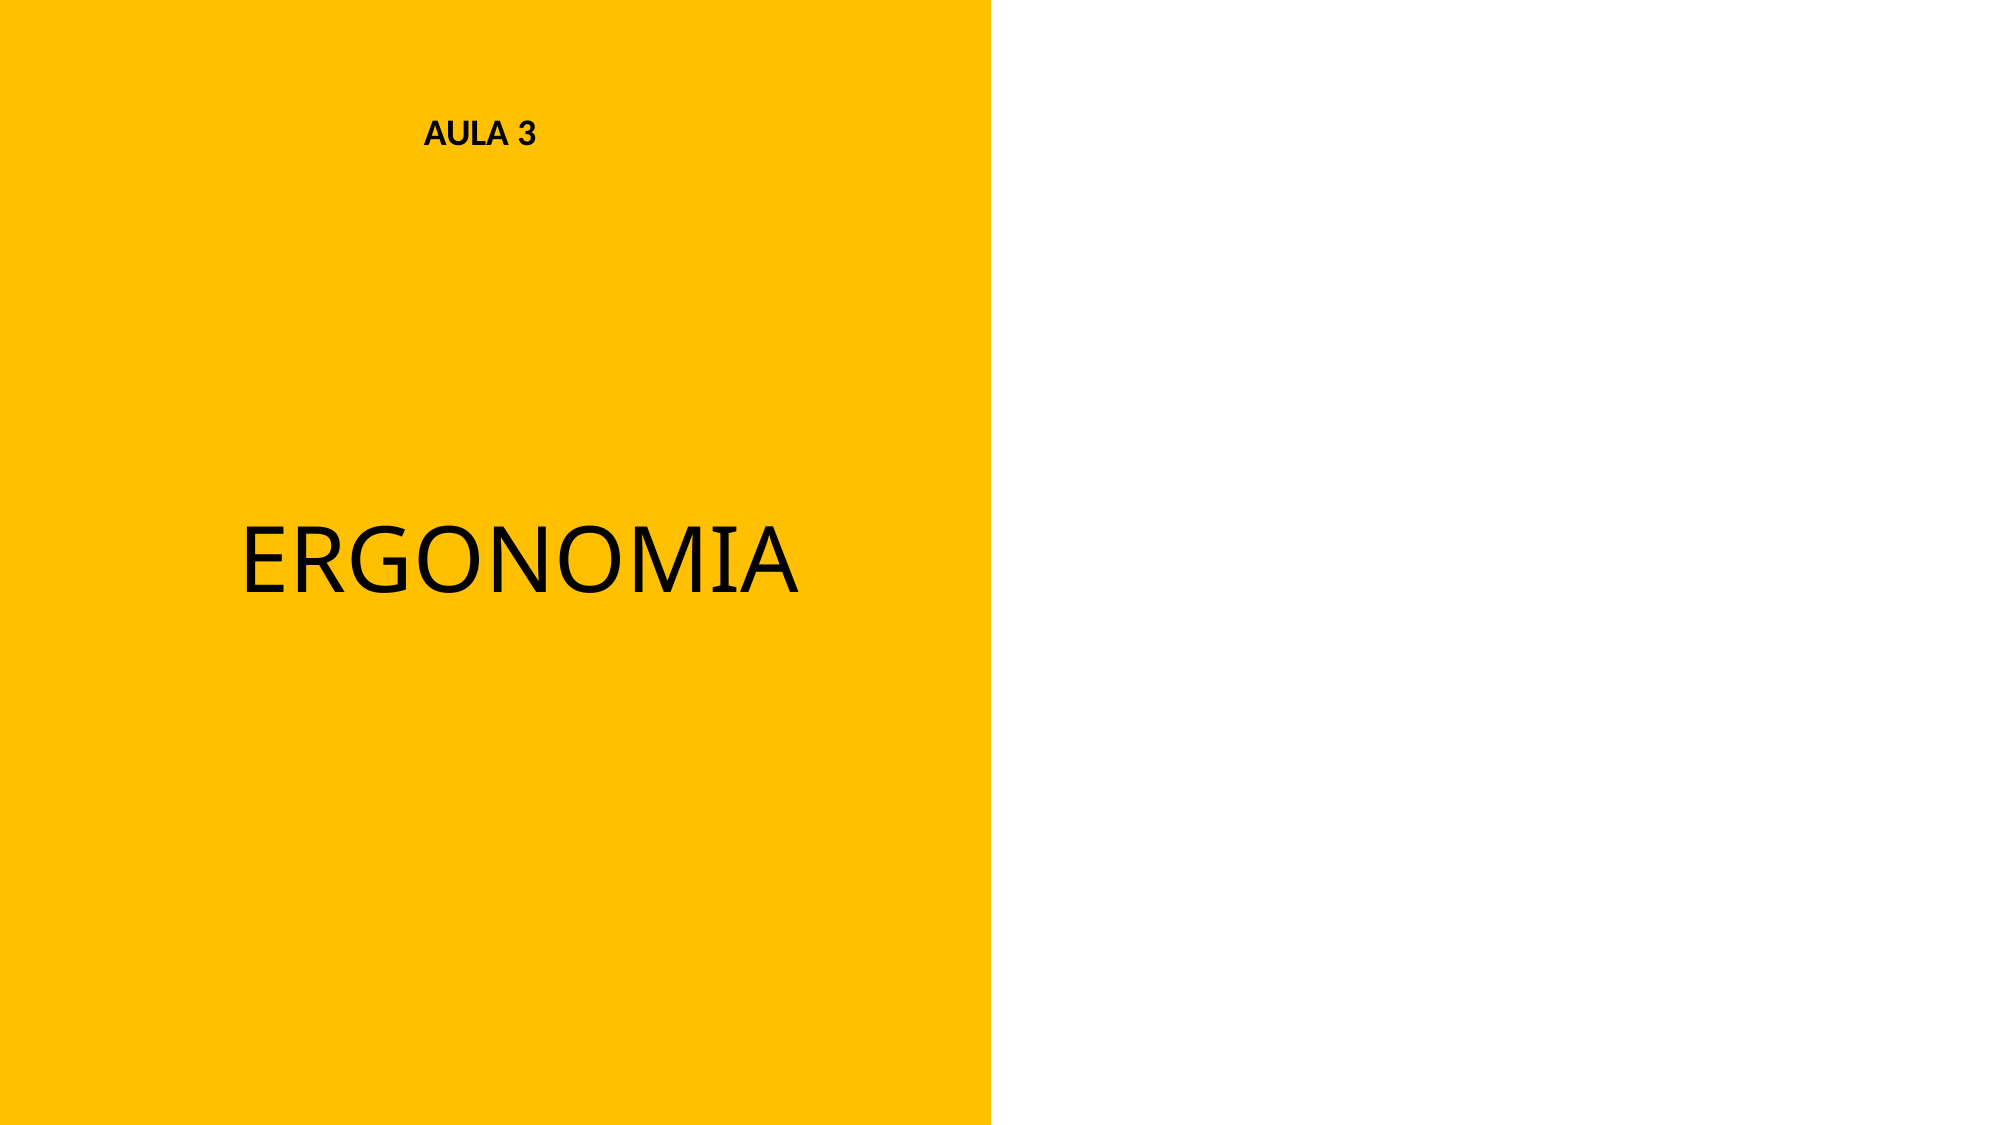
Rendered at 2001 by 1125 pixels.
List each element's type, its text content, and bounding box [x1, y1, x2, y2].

text_box ERGONOMIA [0, 0, 991, 1125]
text_box AULA 3 [409, 100, 658, 161]
